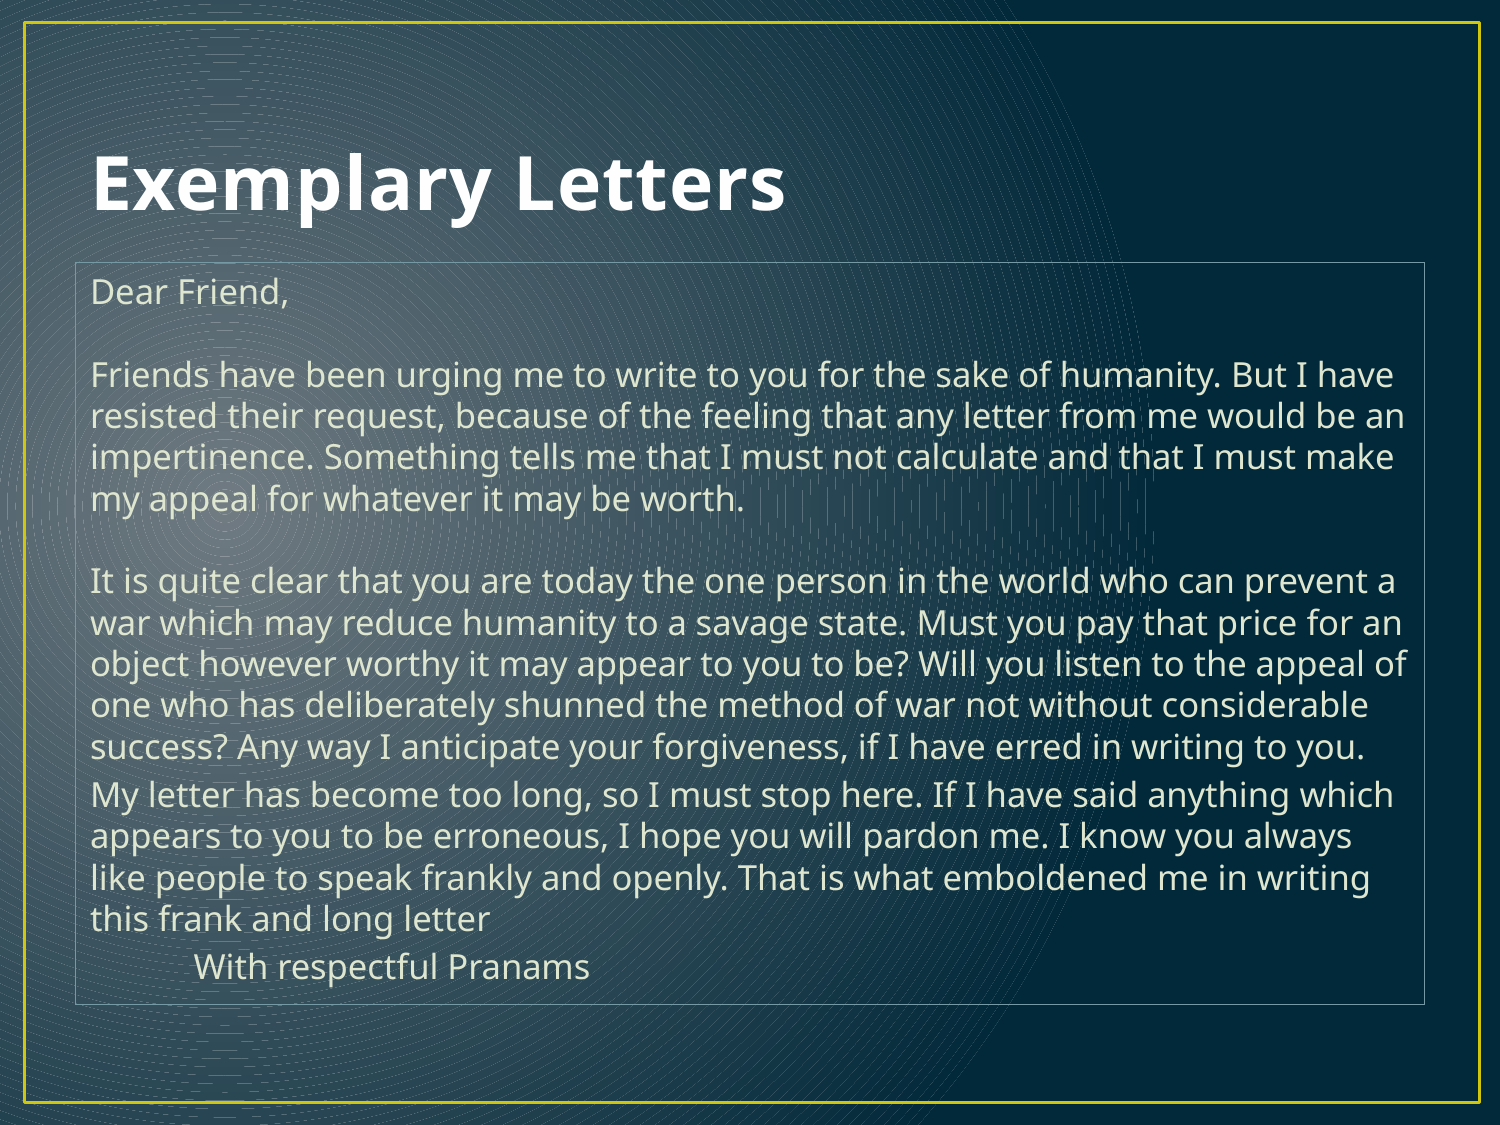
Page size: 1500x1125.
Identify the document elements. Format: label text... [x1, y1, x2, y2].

list Dear Friend, Friends have been urging me to write to you for the sake of humanity. But I have resisted their request, because of the feeling that any letter from me would be an impertinence. Something tells me that I must not calculate and that I must make my appeal for whatever it may be worth. It is quite clear that you are today the one person in the world who can prevent a war which may reduce humanity to a savage state. Must you pay that price for an object however worthy it may appear to you to be? Will you listen to the appeal of one who has deliberately shunned the method of war not without considerable success? Any way I anticipate your forgiveness, if I have erred in writing to you. My letter has become too long, so I must stop here. If I have said anything which appears to you to be erroneous, I hope you will pardon me. I know you always like people to speak frankly and openly. That is what emboldened me in writing this frank and long letter With respectful Pranams [75, 262, 1425, 1005]
title Exemplary Letters [75, 45, 1425, 233]
